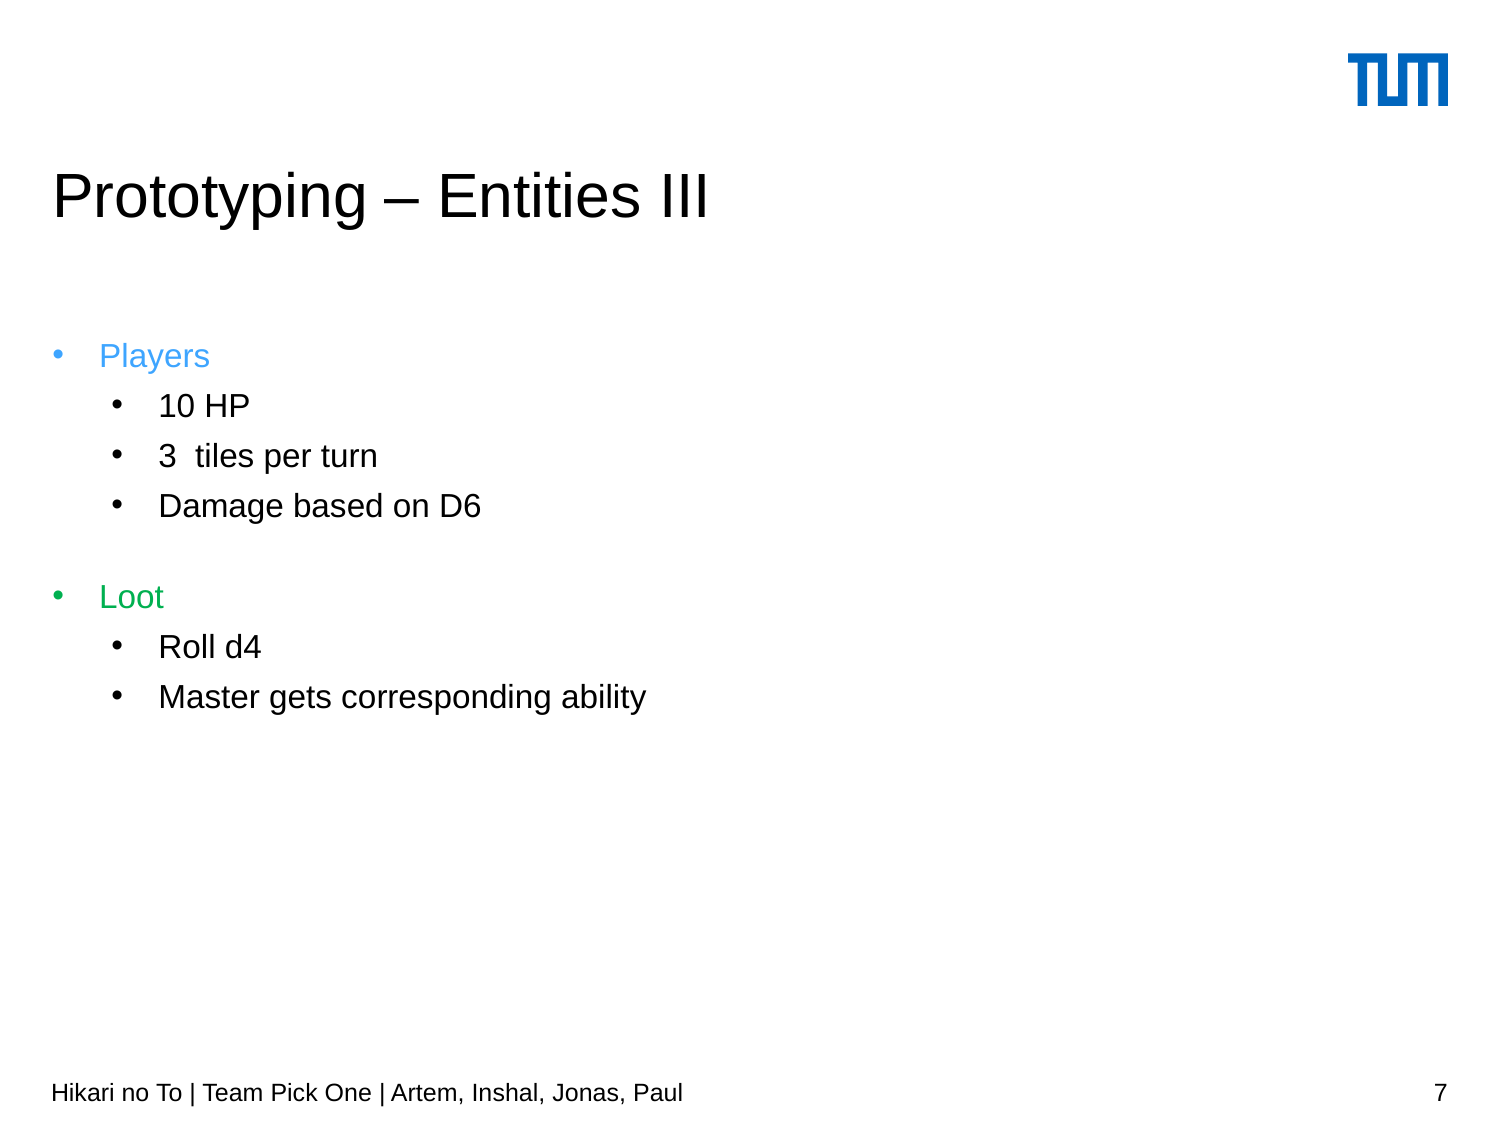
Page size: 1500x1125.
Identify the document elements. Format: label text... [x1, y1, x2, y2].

slide_number 7 [1112, 1061, 1448, 1122]
list Players 10 HP 3 tiles per turn Damage based on D6 Loot Roll d4 Master gets corresponding ability [52, 288, 777, 1061]
title Prototyping – Entities III [52, 162, 1449, 231]
footer Hikari no To | Team Pick One | Artem, Inshal, Jonas, Paul [51, 1061, 1112, 1122]
